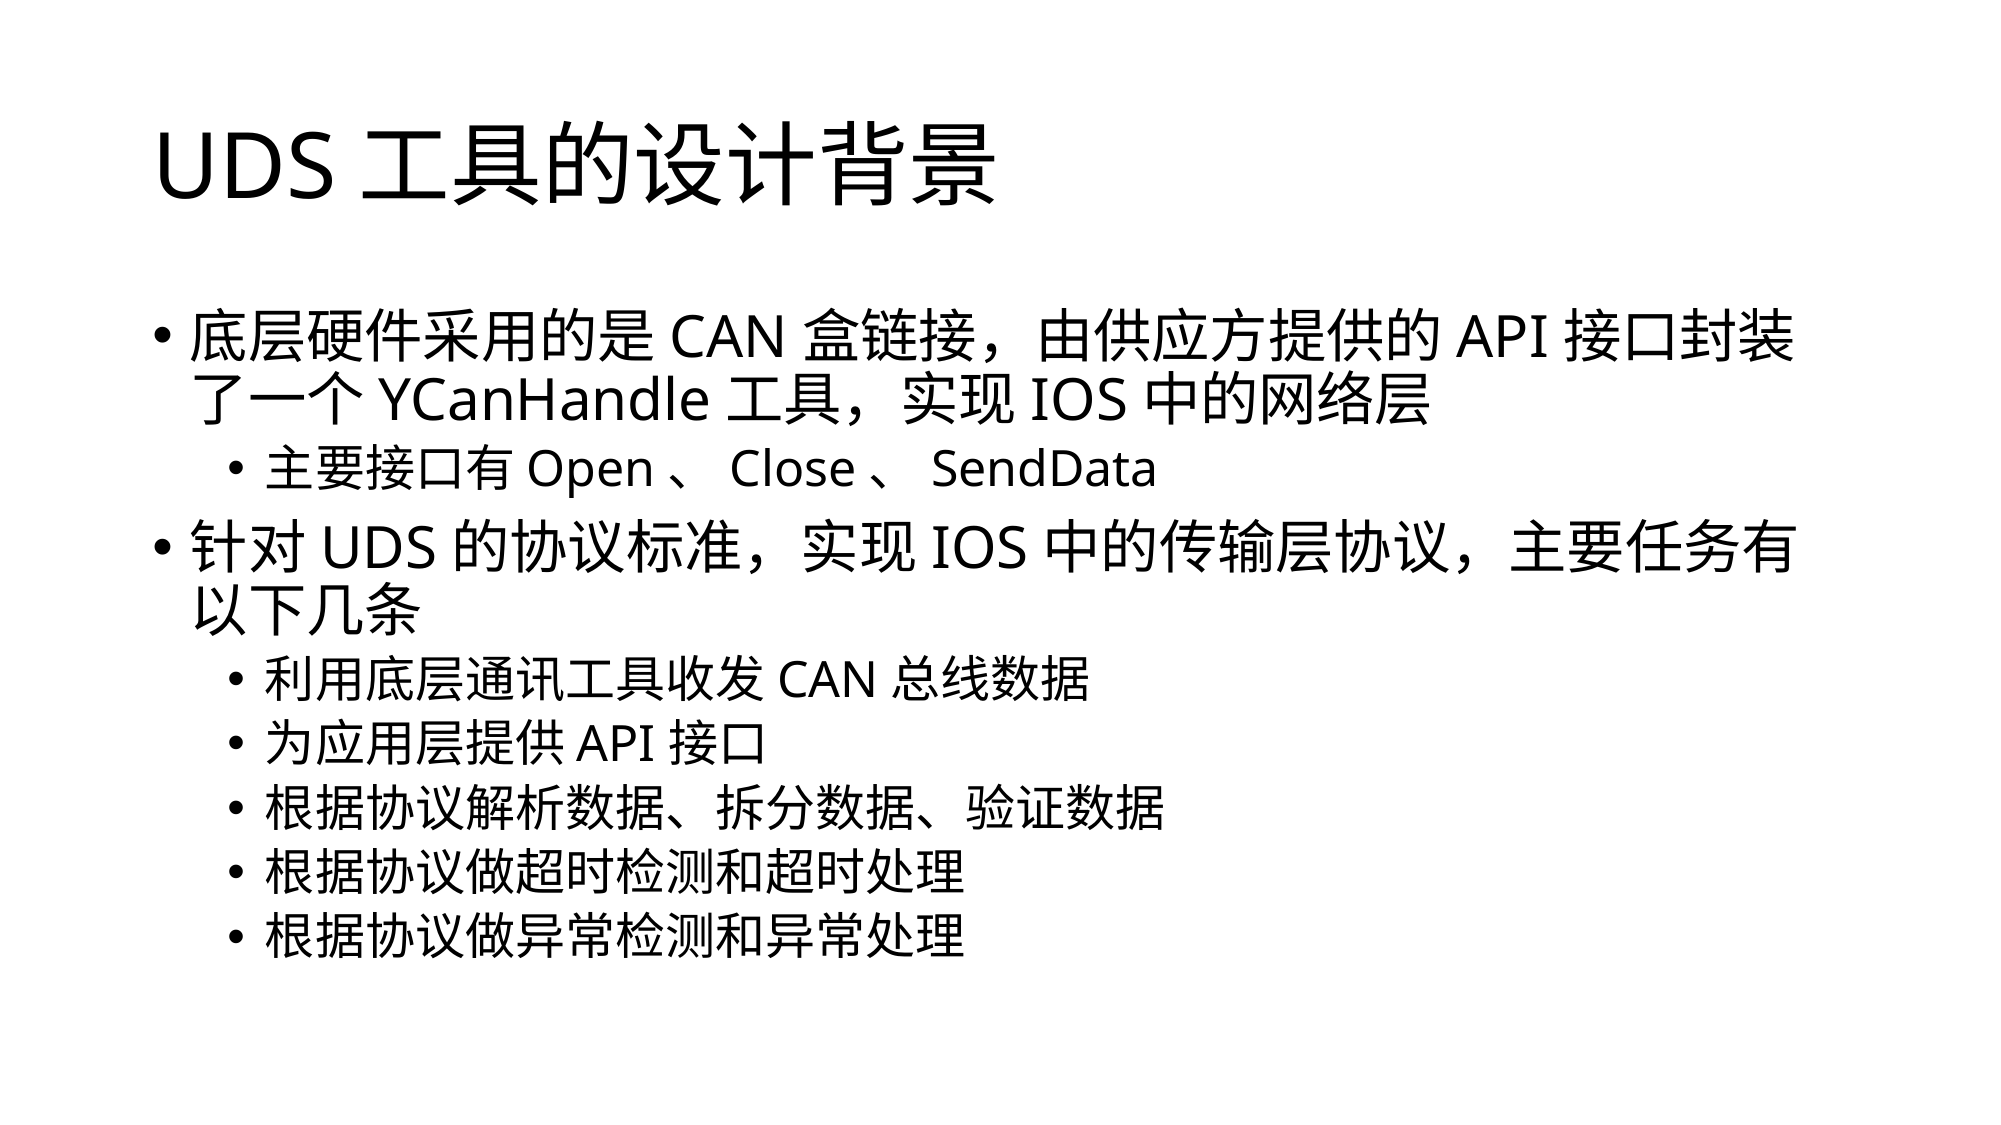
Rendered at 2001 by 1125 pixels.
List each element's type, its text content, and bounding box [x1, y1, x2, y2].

title UDS工具的设计背景 [137, 59, 1863, 278]
list 底层硬件采用的是CAN盒链接，由供应方提供的API接口封装了一个YCanHandle工具，实现IOS中的网络层 主要接口有Open、Close、SendData 针对UDS的协议标准，实现IOS中的传输层协议，主要任务有以下几条 利用底层通讯工具收发CAN总线数据 为应用层提供API接口 根据协议解析数据、拆分数据、验证数据 根据协议做超时检测和超时处理 根据协议做异常检测和异常处理 [137, 299, 1863, 1014]
